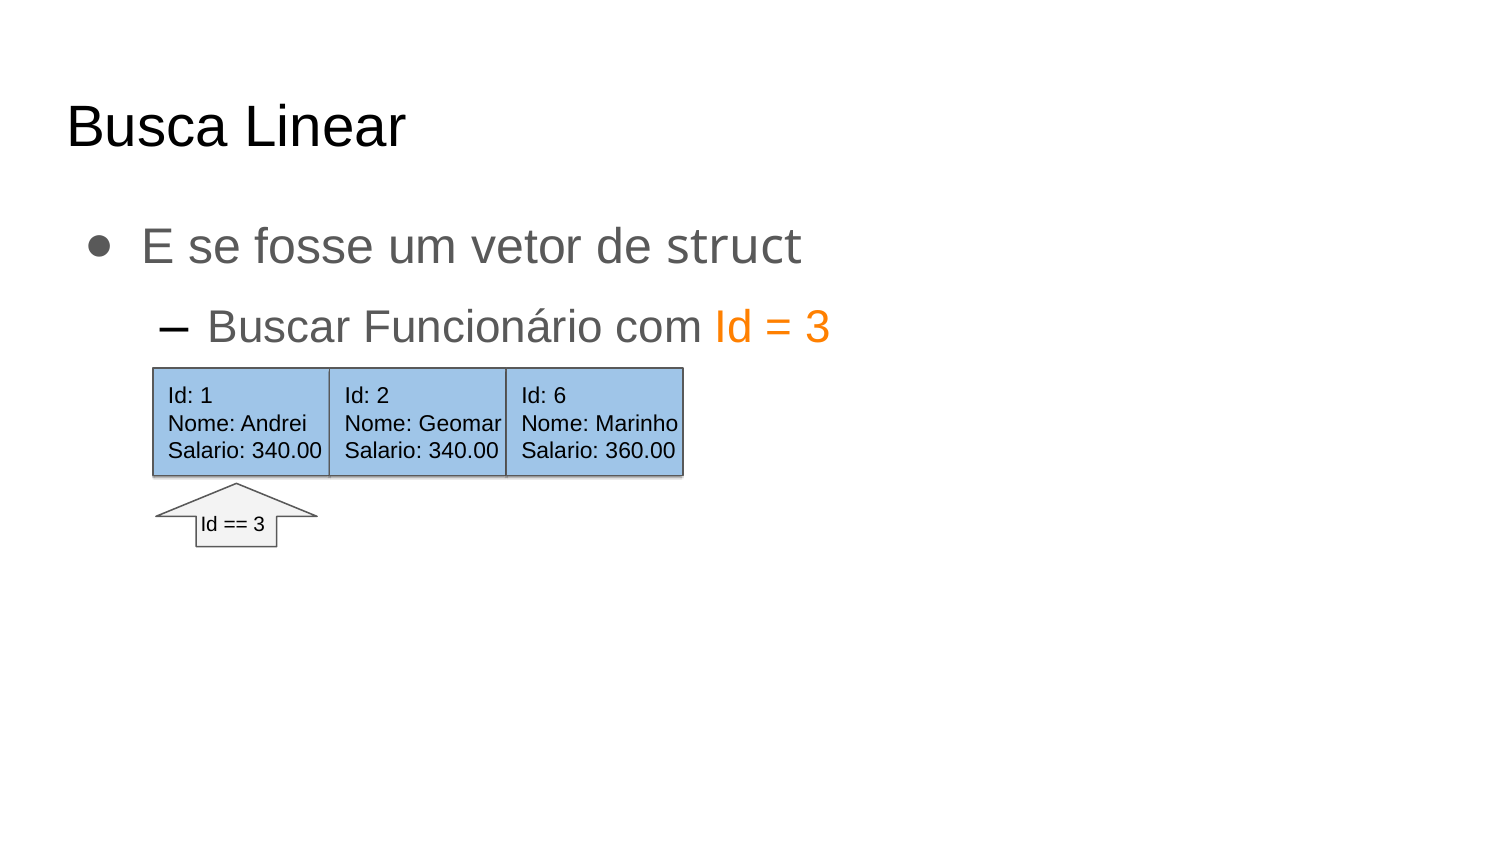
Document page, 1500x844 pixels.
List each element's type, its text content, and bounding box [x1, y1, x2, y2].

text_box Id: 1 Nome: Andrei Salario: 340.00 [152, 367, 329, 476]
text_box Id == 3 [155, 483, 318, 547]
text_box Id: 6 Nome: Marinho Salario: 360.00 [506, 367, 683, 476]
text_box Id: 2 Nome: Geomar Salario: 340.00 [329, 367, 506, 476]
text_box E se fosse um vetor de struct Buscar Funcionário com Id = 3 [51, 189, 1449, 750]
text_box Busca Linear [51, 72, 1449, 167]
